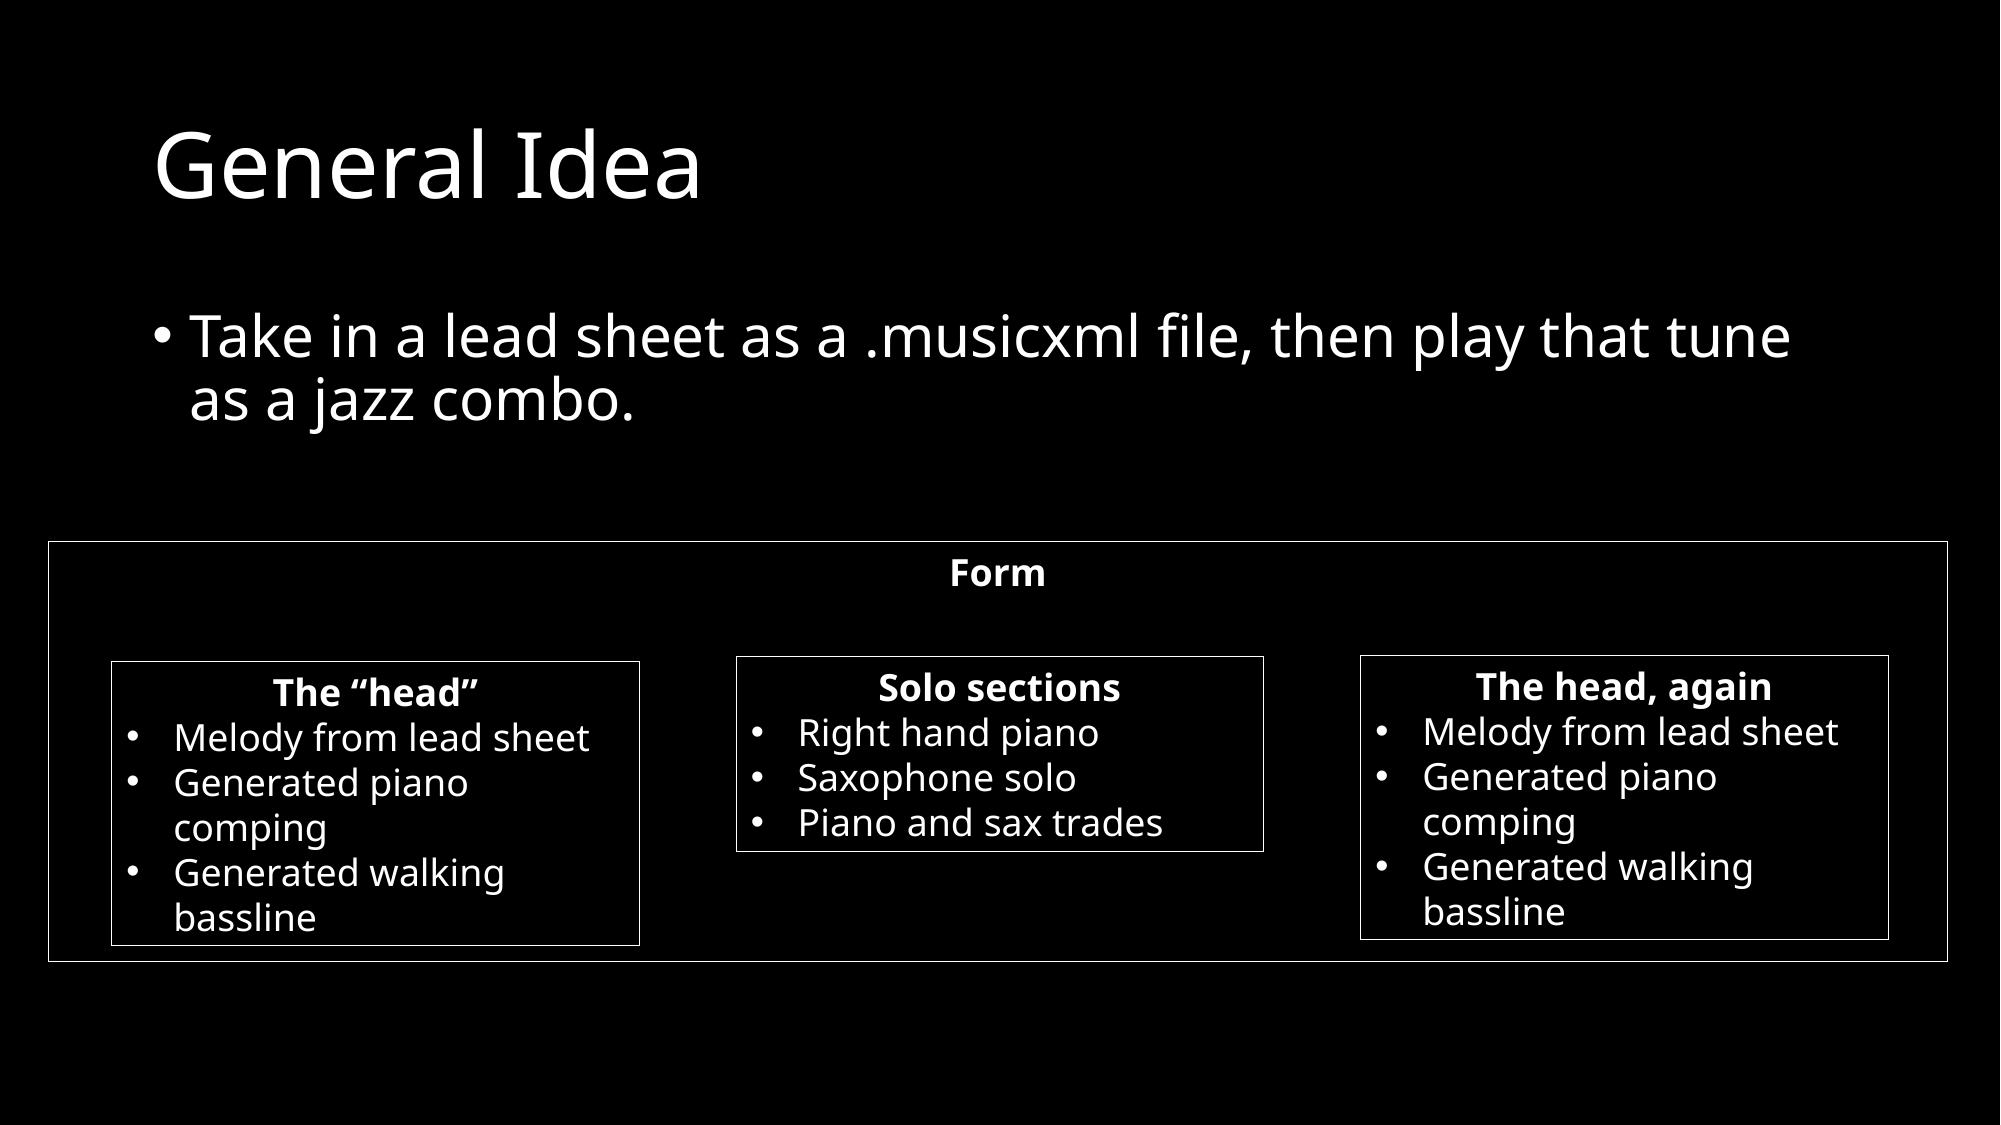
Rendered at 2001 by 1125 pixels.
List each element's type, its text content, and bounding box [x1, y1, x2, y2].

text_box Form [48, 541, 137, 962]
list Take in a lead sheet as a .musicxml file, then play that tune as a jazz combo. [137, 299, 1863, 1014]
text_box Form [1863, 541, 1948, 962]
title General Idea [137, 59, 1863, 278]
text_box The “head” Melody from lead sheet Generated piano comping Generated walking bassline [111, 661, 640, 946]
text_box Solo sections Right hand piano Saxophone solo Piano and sax trades [736, 656, 1264, 852]
text_box The head, again Melody from lead sheet Generated piano comping Generated walking bassline [1360, 655, 1889, 940]
